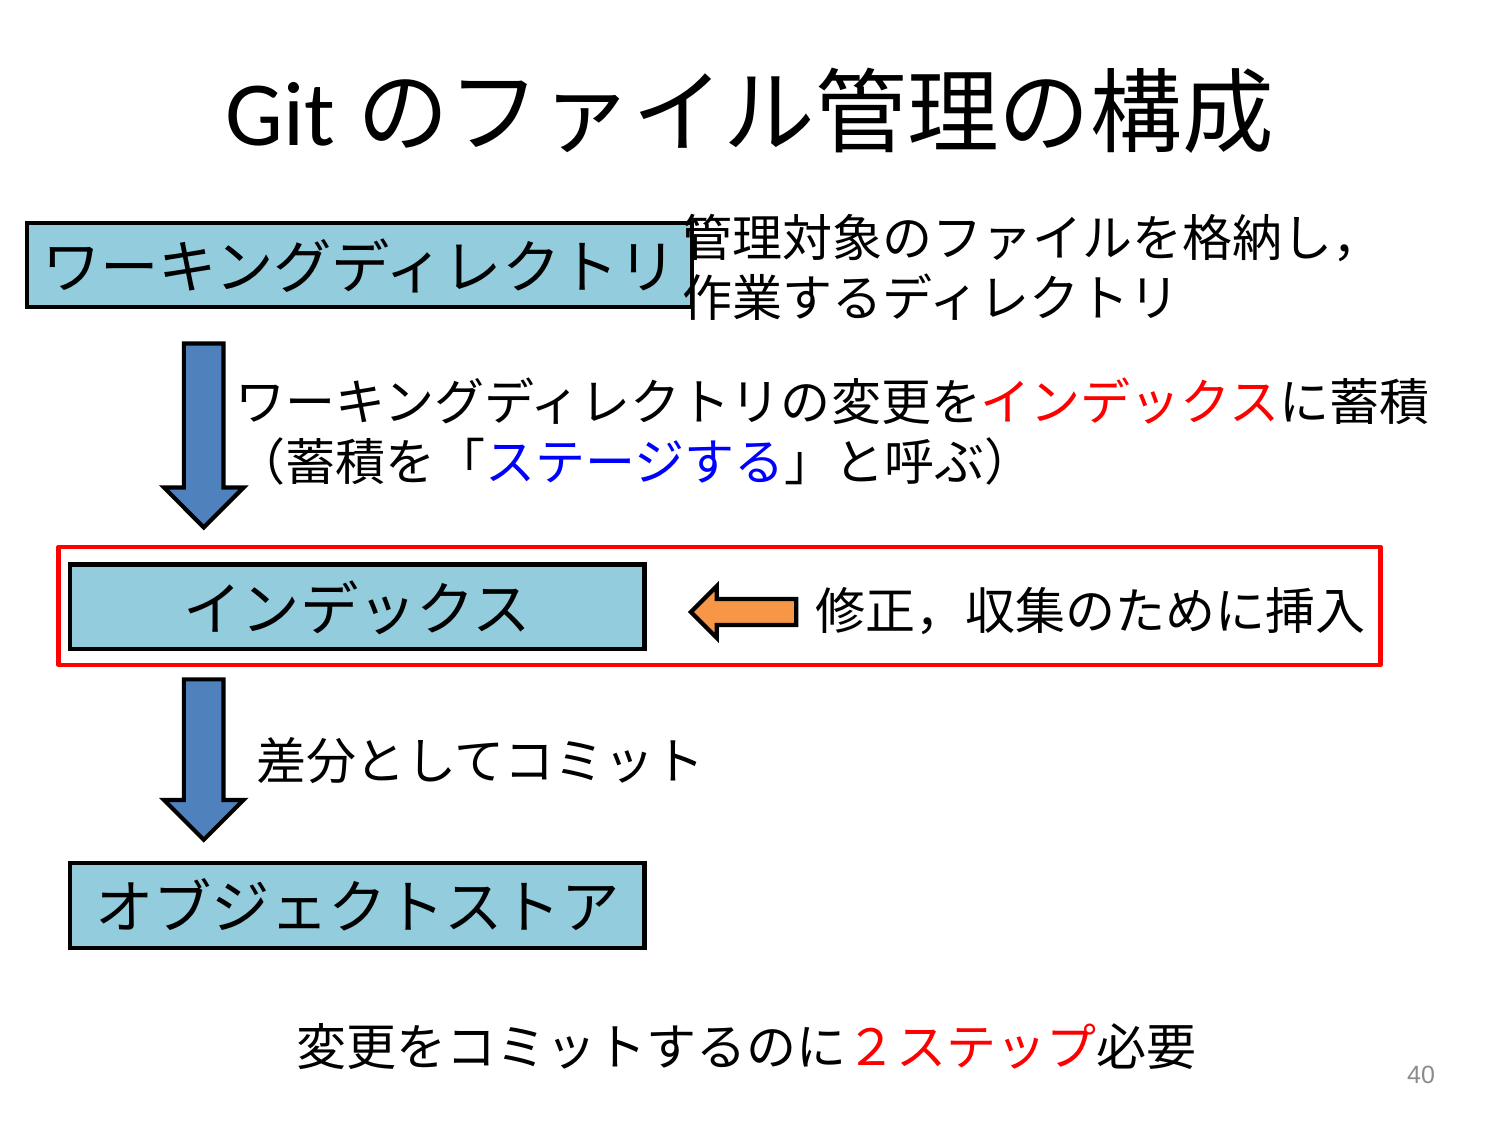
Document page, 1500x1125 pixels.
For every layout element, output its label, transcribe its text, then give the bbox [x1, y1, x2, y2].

text_box 変更をコミットするのに２ステップ必要 [281, 1007, 1211, 1083]
text_box Gitのファイル管理の構成 [112, 0, 1388, 230]
text_box ワーキングディレクトリ [27, 222, 667, 308]
text_box [164, 343, 234, 528]
text_box [164, 679, 244, 840]
text_box ワーキングディレクトリの変更をインデックスに蓄積 （蓄積を「ステージする」と呼ぶ） [221, 363, 1445, 498]
text_box オブジェクトストア [70, 863, 645, 948]
text_box 管理対象のファイルを格納し，作業するディレクトリ [667, 199, 1371, 334]
text_box 差分としてコミット [241, 721, 720, 797]
slide_number 40 [1100, 1034, 1450, 1113]
text_box [56, 545, 1383, 667]
